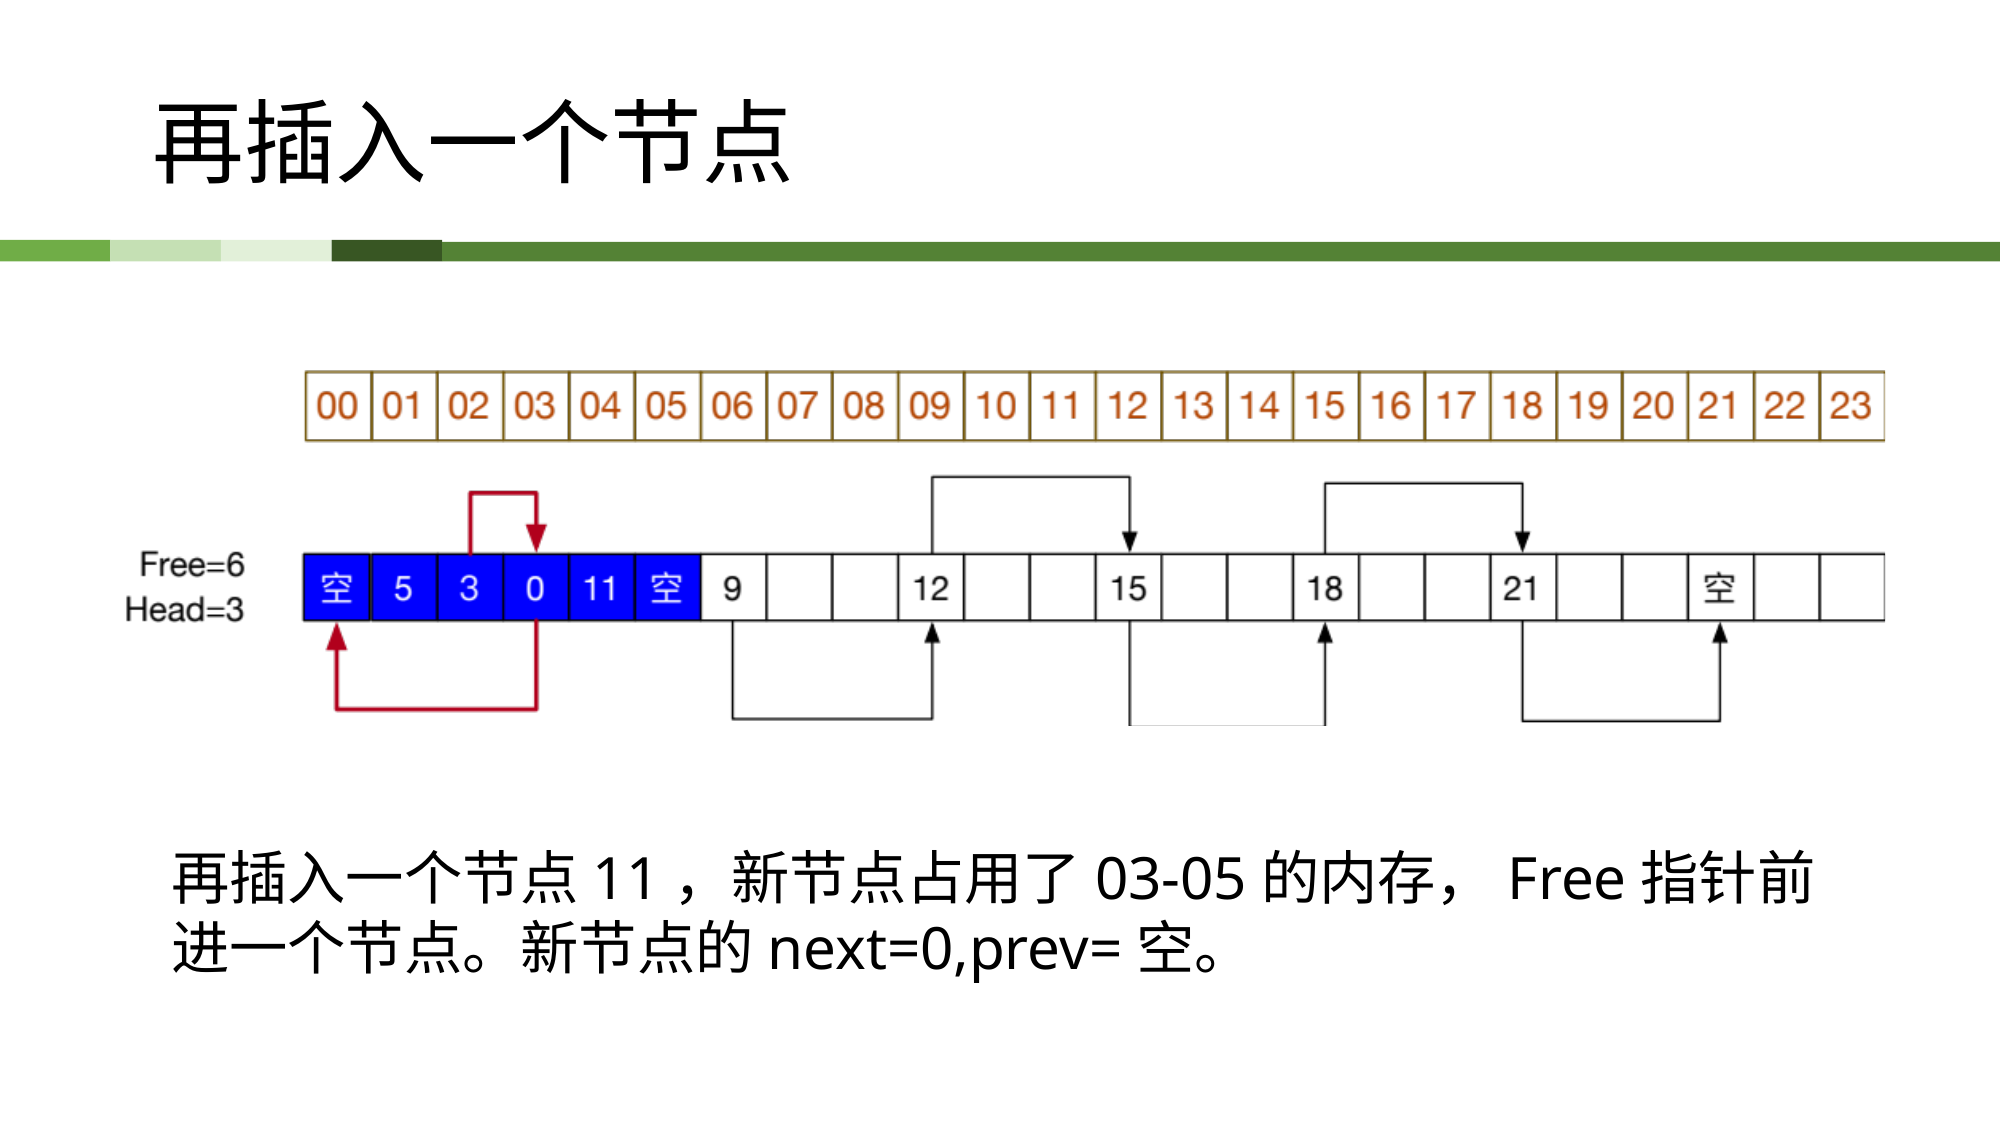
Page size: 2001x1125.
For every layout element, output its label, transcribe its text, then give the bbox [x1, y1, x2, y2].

title 再插入一个节点 [137, 59, 1863, 234]
text_box 再插入一个节点11，新节点占用了03-05的内存，Free指针前进一个节点。新节点的next=0,prev=空。 [156, 833, 1886, 989]
picture [114, 369, 1886, 726]
